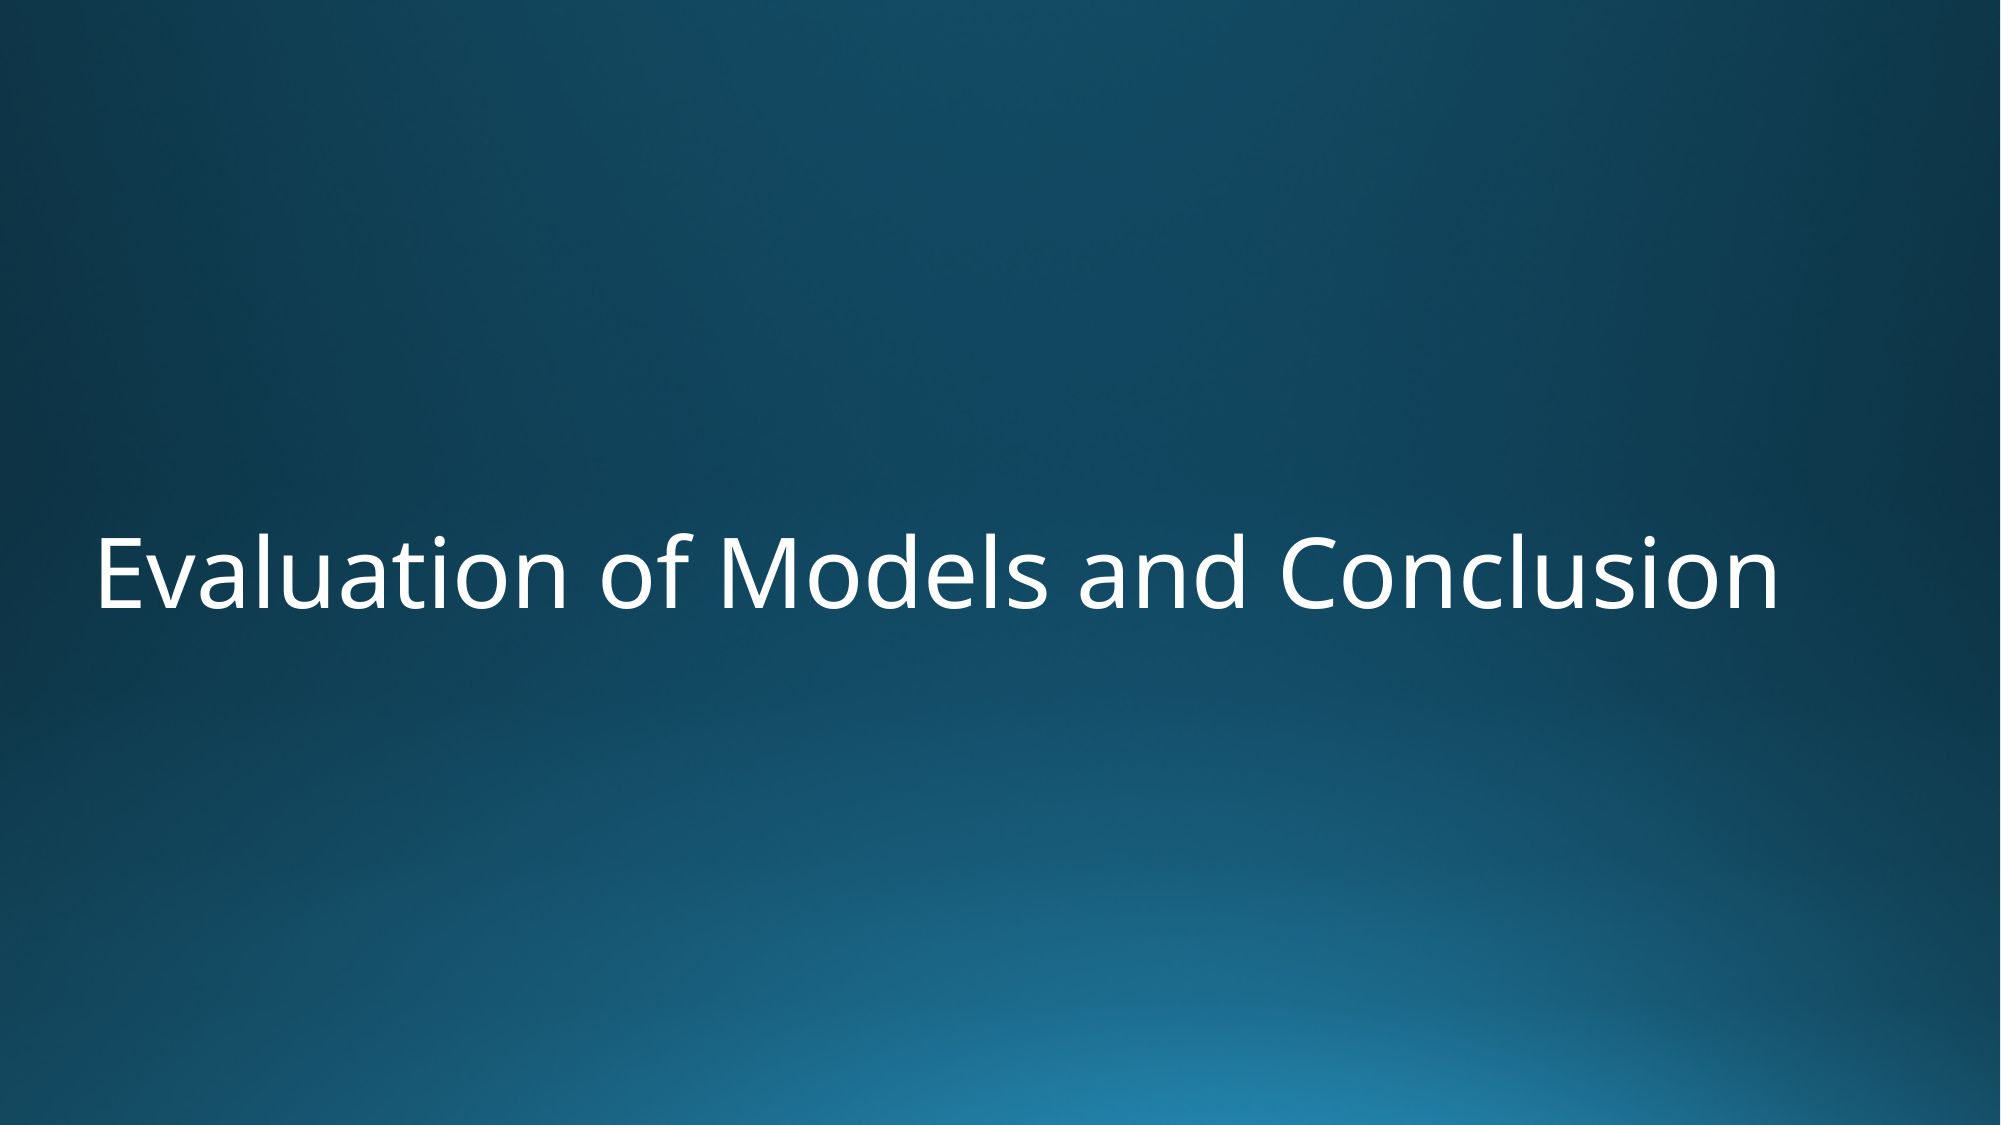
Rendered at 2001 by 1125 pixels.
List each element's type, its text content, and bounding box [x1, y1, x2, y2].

picture [0, 0, 2001, 1125]
title Evaluation of Models and Conclusion [77, 467, 1803, 686]
